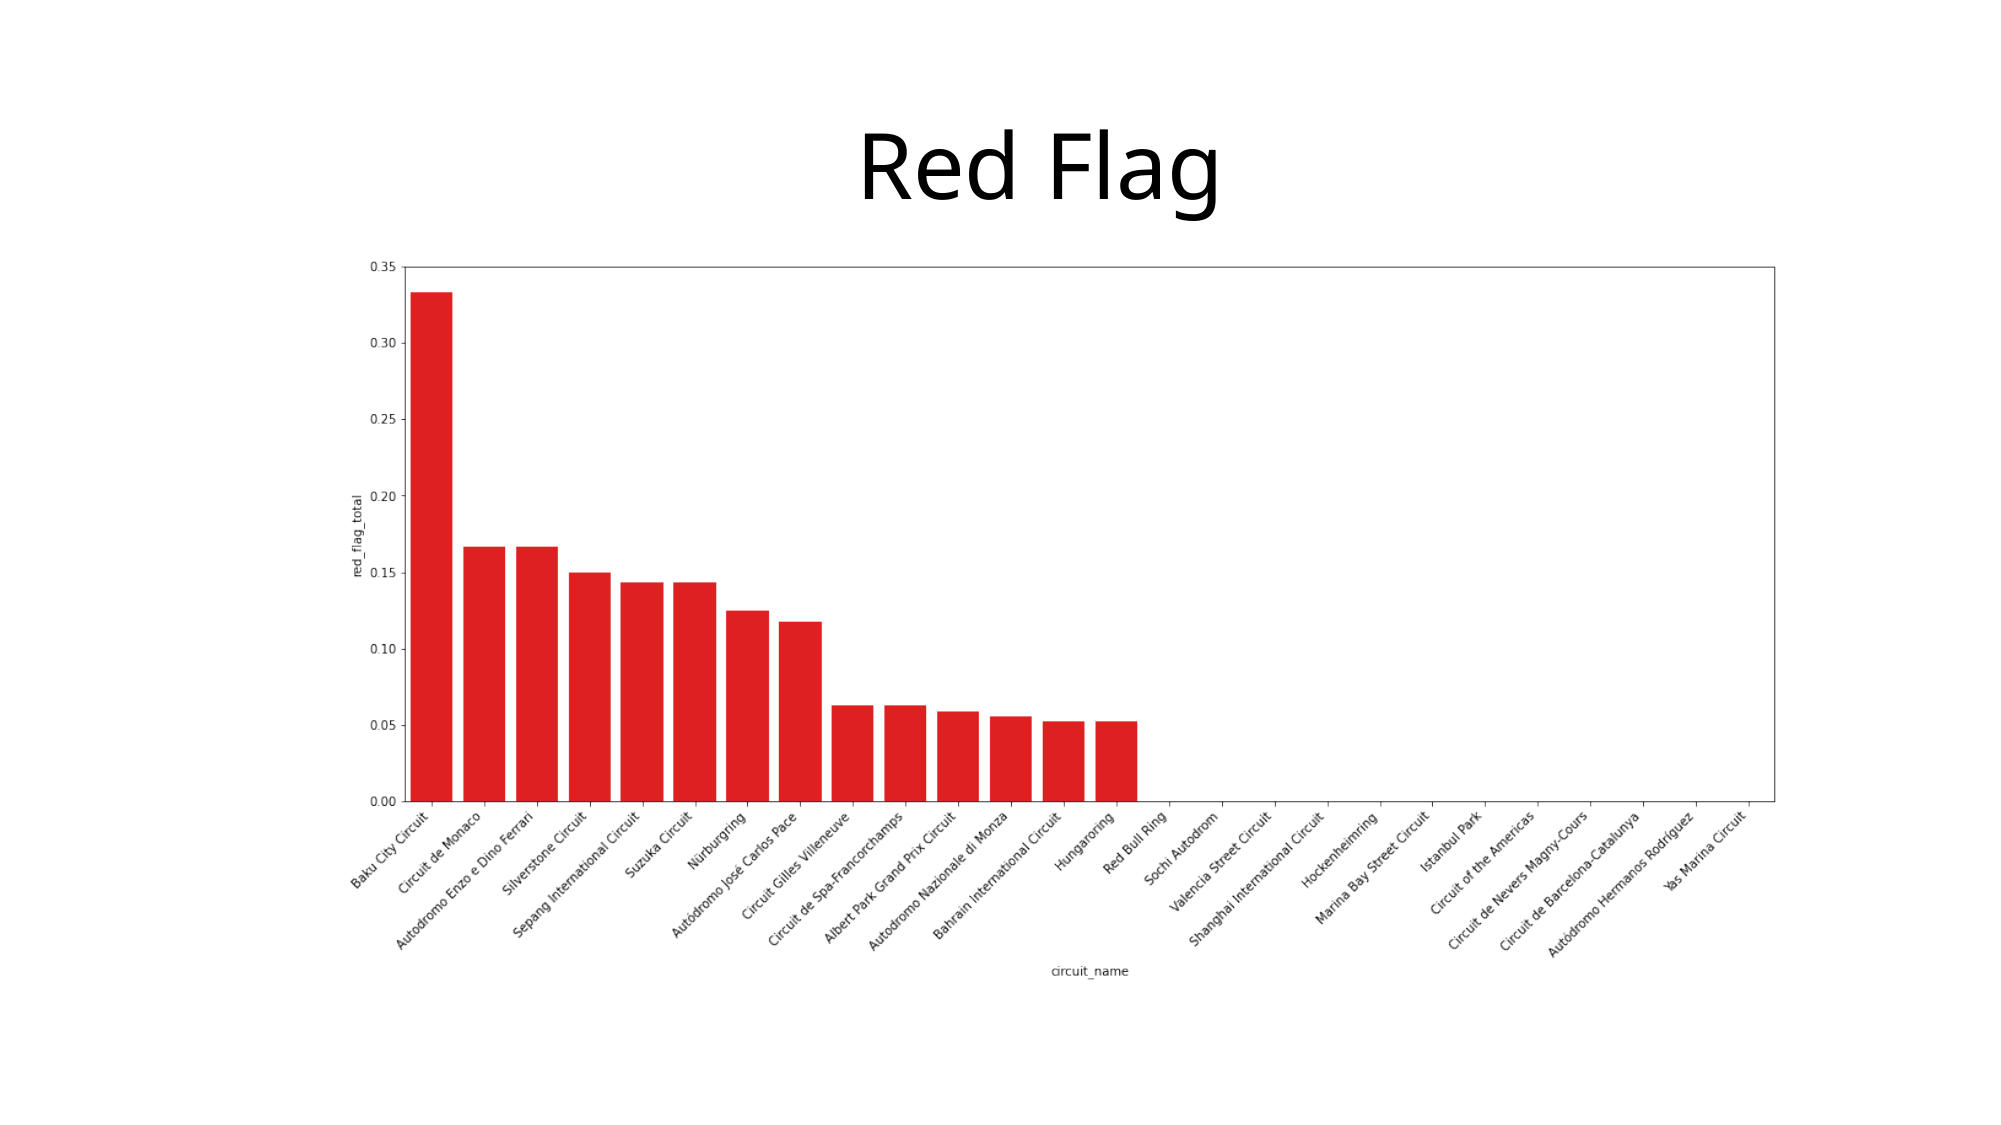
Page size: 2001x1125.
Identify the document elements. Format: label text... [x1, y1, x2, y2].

picture [342, 253, 1783, 987]
title Red Flag [592, 61, 1488, 253]
